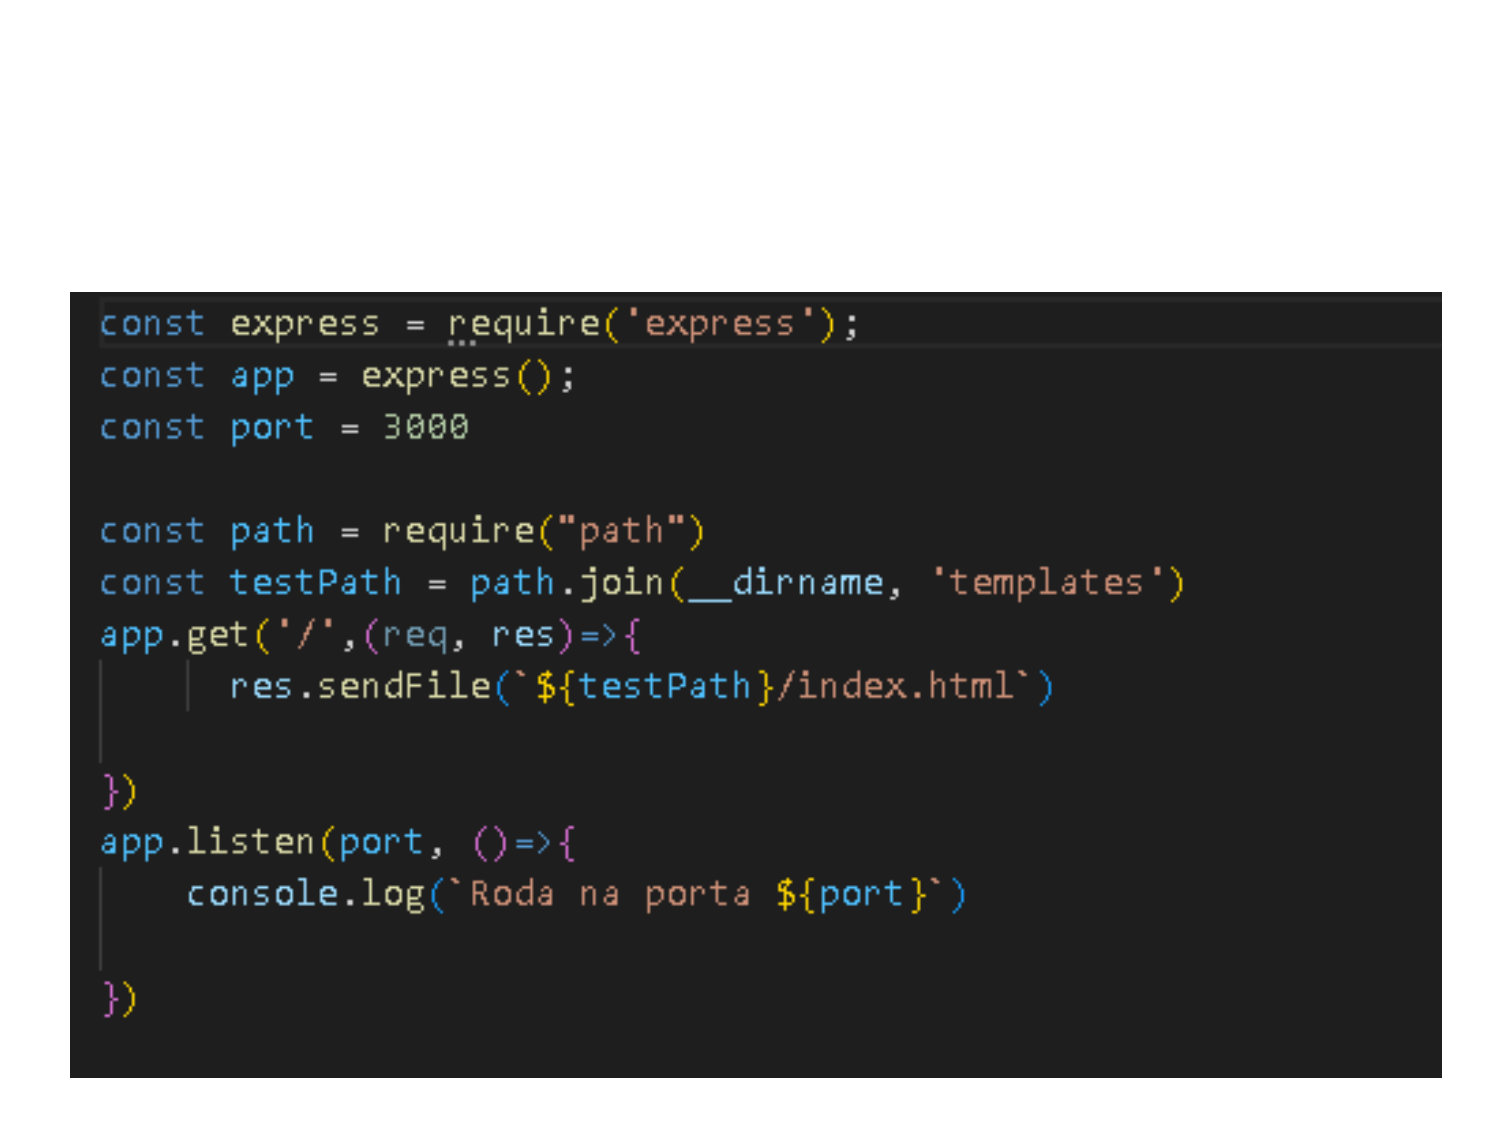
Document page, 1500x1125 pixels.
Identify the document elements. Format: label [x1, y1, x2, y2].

picture [70, 292, 1442, 1079]
